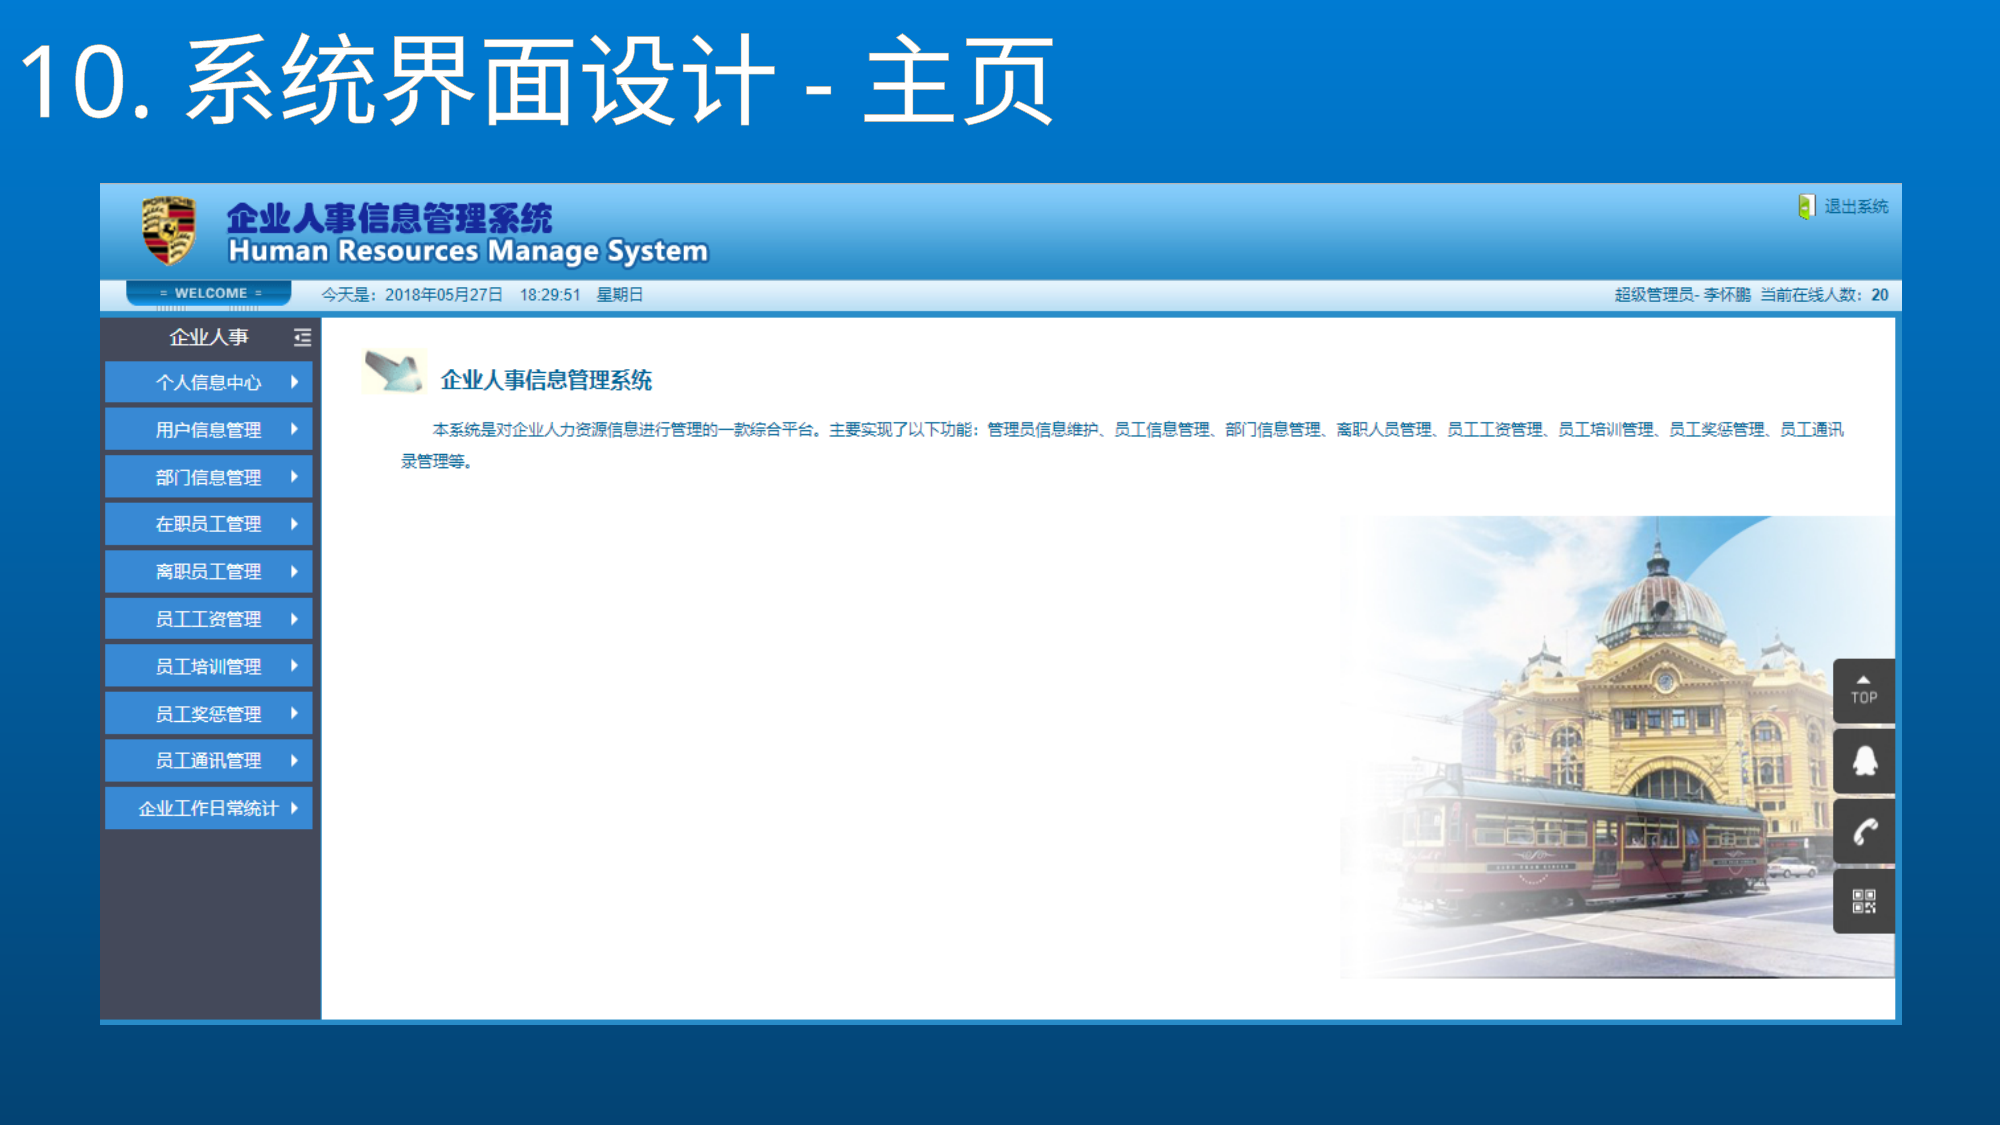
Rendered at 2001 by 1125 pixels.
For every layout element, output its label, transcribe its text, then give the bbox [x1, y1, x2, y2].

picture [100, 183, 1902, 1025]
title 10.系统界面设计-主页 [0, 0, 1938, 147]
